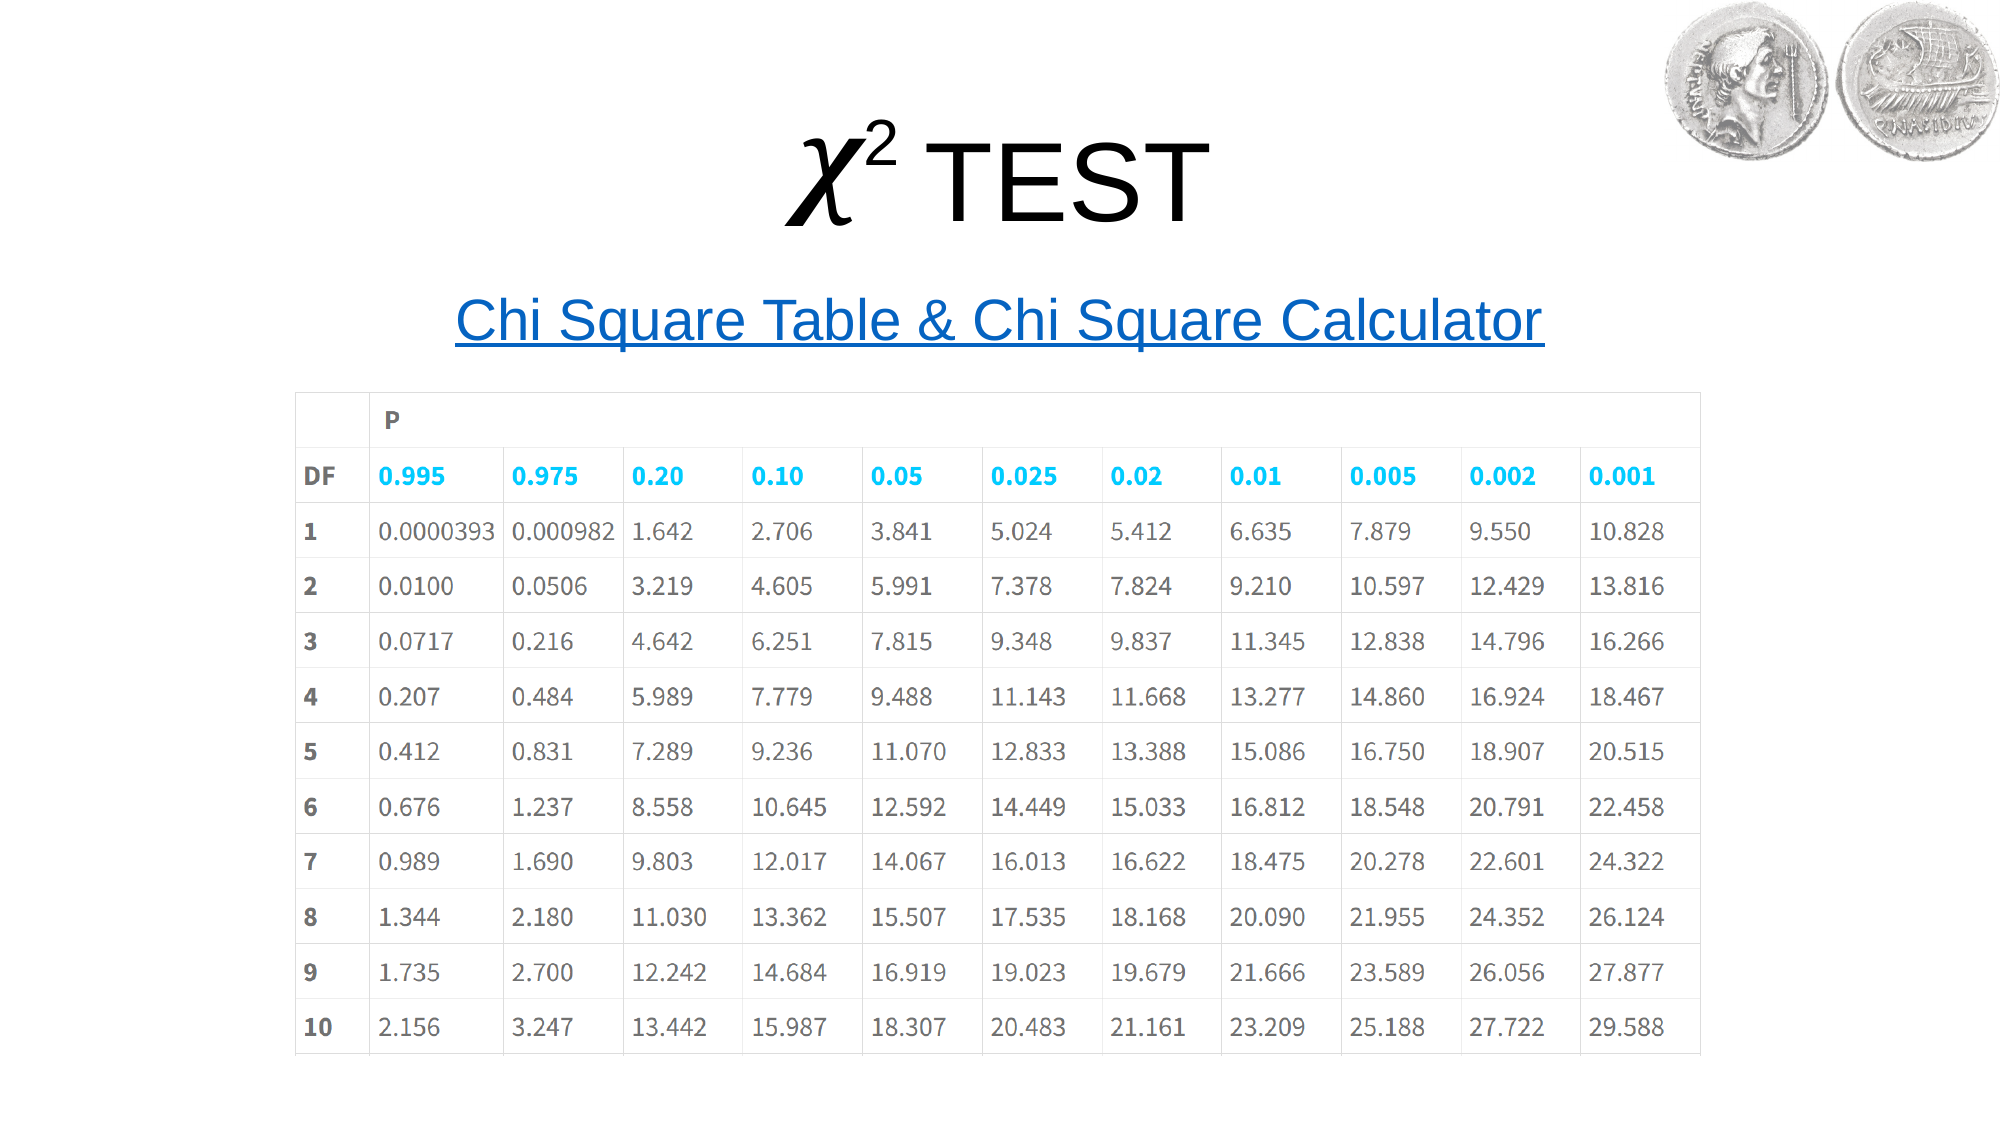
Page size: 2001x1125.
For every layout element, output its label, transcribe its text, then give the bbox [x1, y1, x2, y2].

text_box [767, 78, 1233, 253]
text_box Chi Square Table & Chi Square Calculator [307, 261, 1692, 360]
picture [1664, 0, 2000, 162]
picture [293, 390, 1707, 1056]
